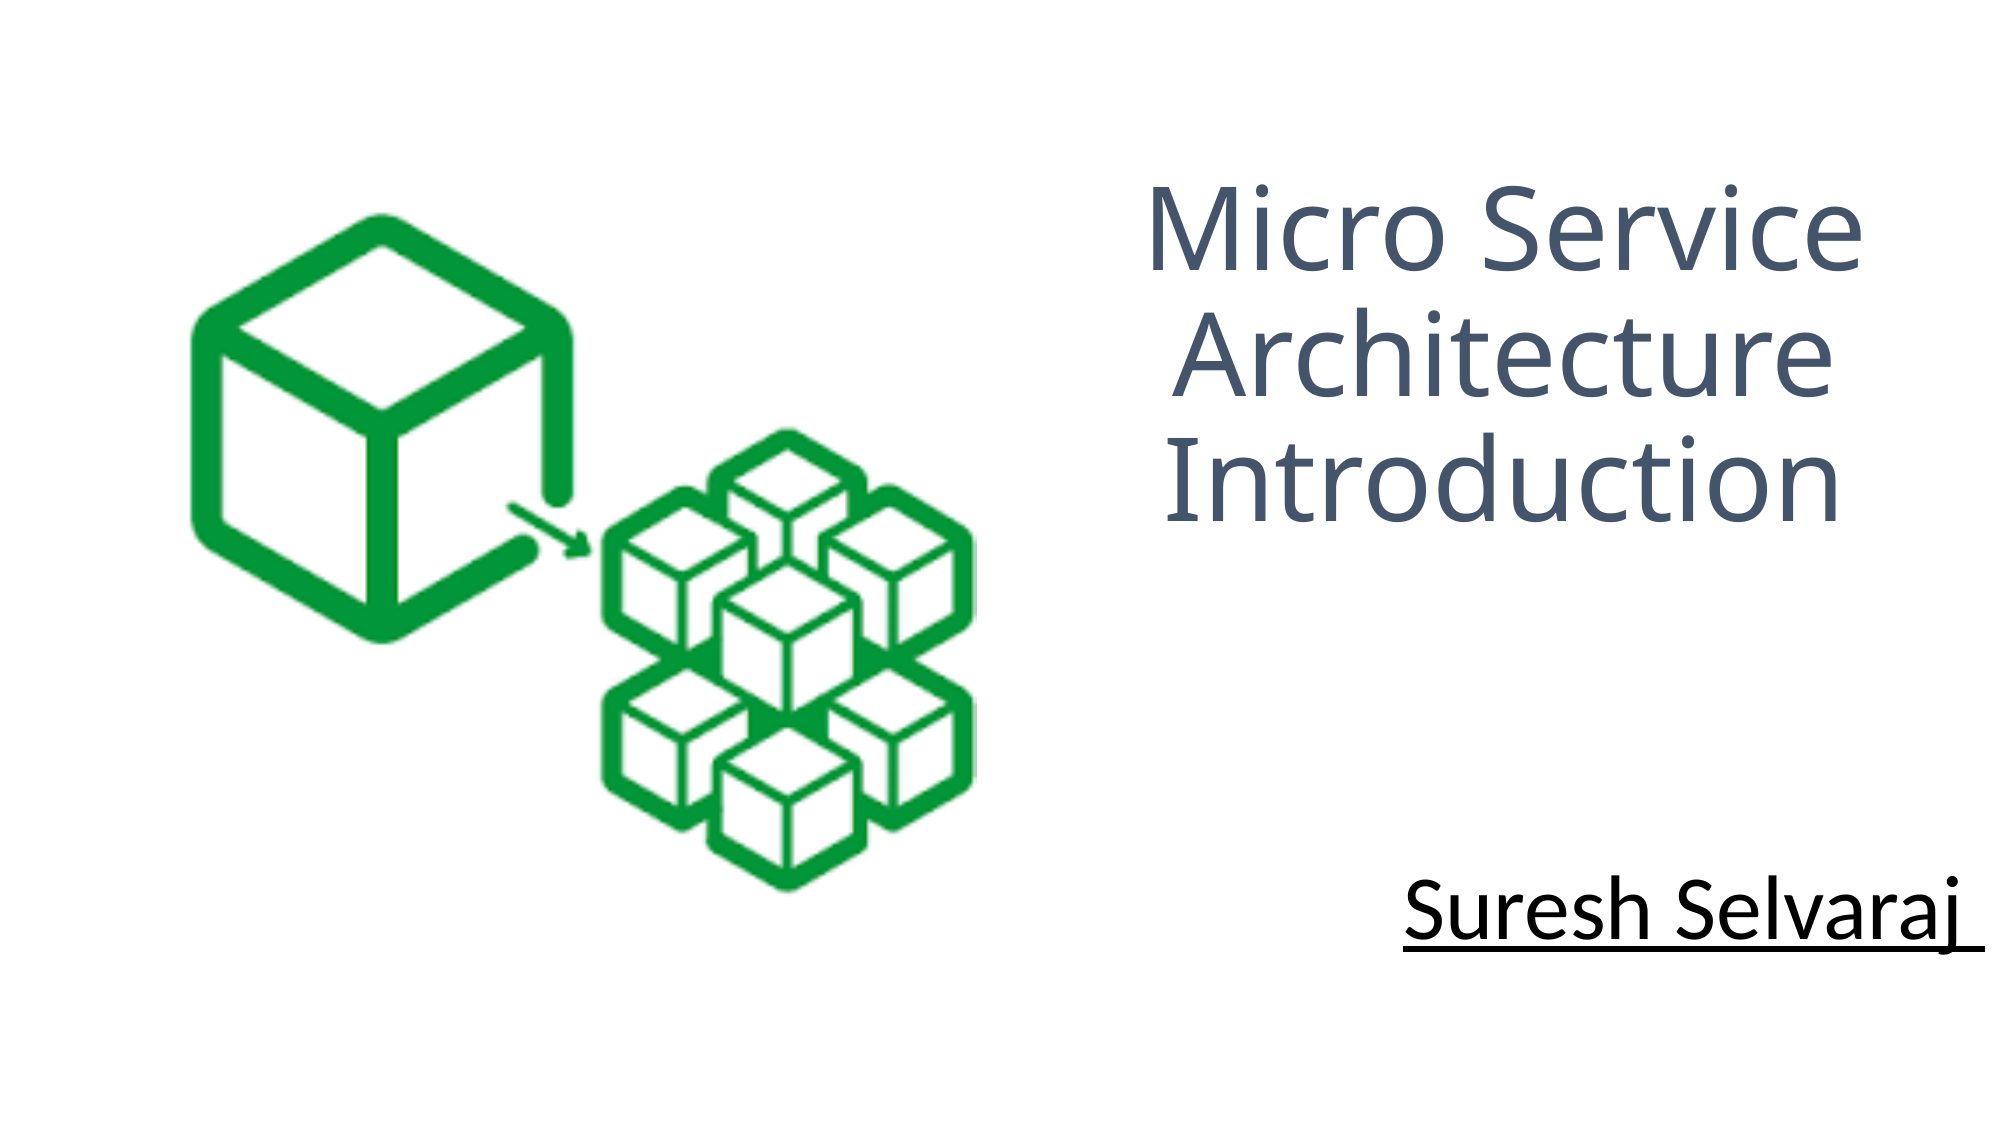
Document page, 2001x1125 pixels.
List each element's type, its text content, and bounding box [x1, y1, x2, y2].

title Micro Service Architecture Introduction [1066, 162, 1943, 555]
text_box Suresh Selvaraj [499, 853, 2000, 1125]
picture [189, 162, 977, 950]
